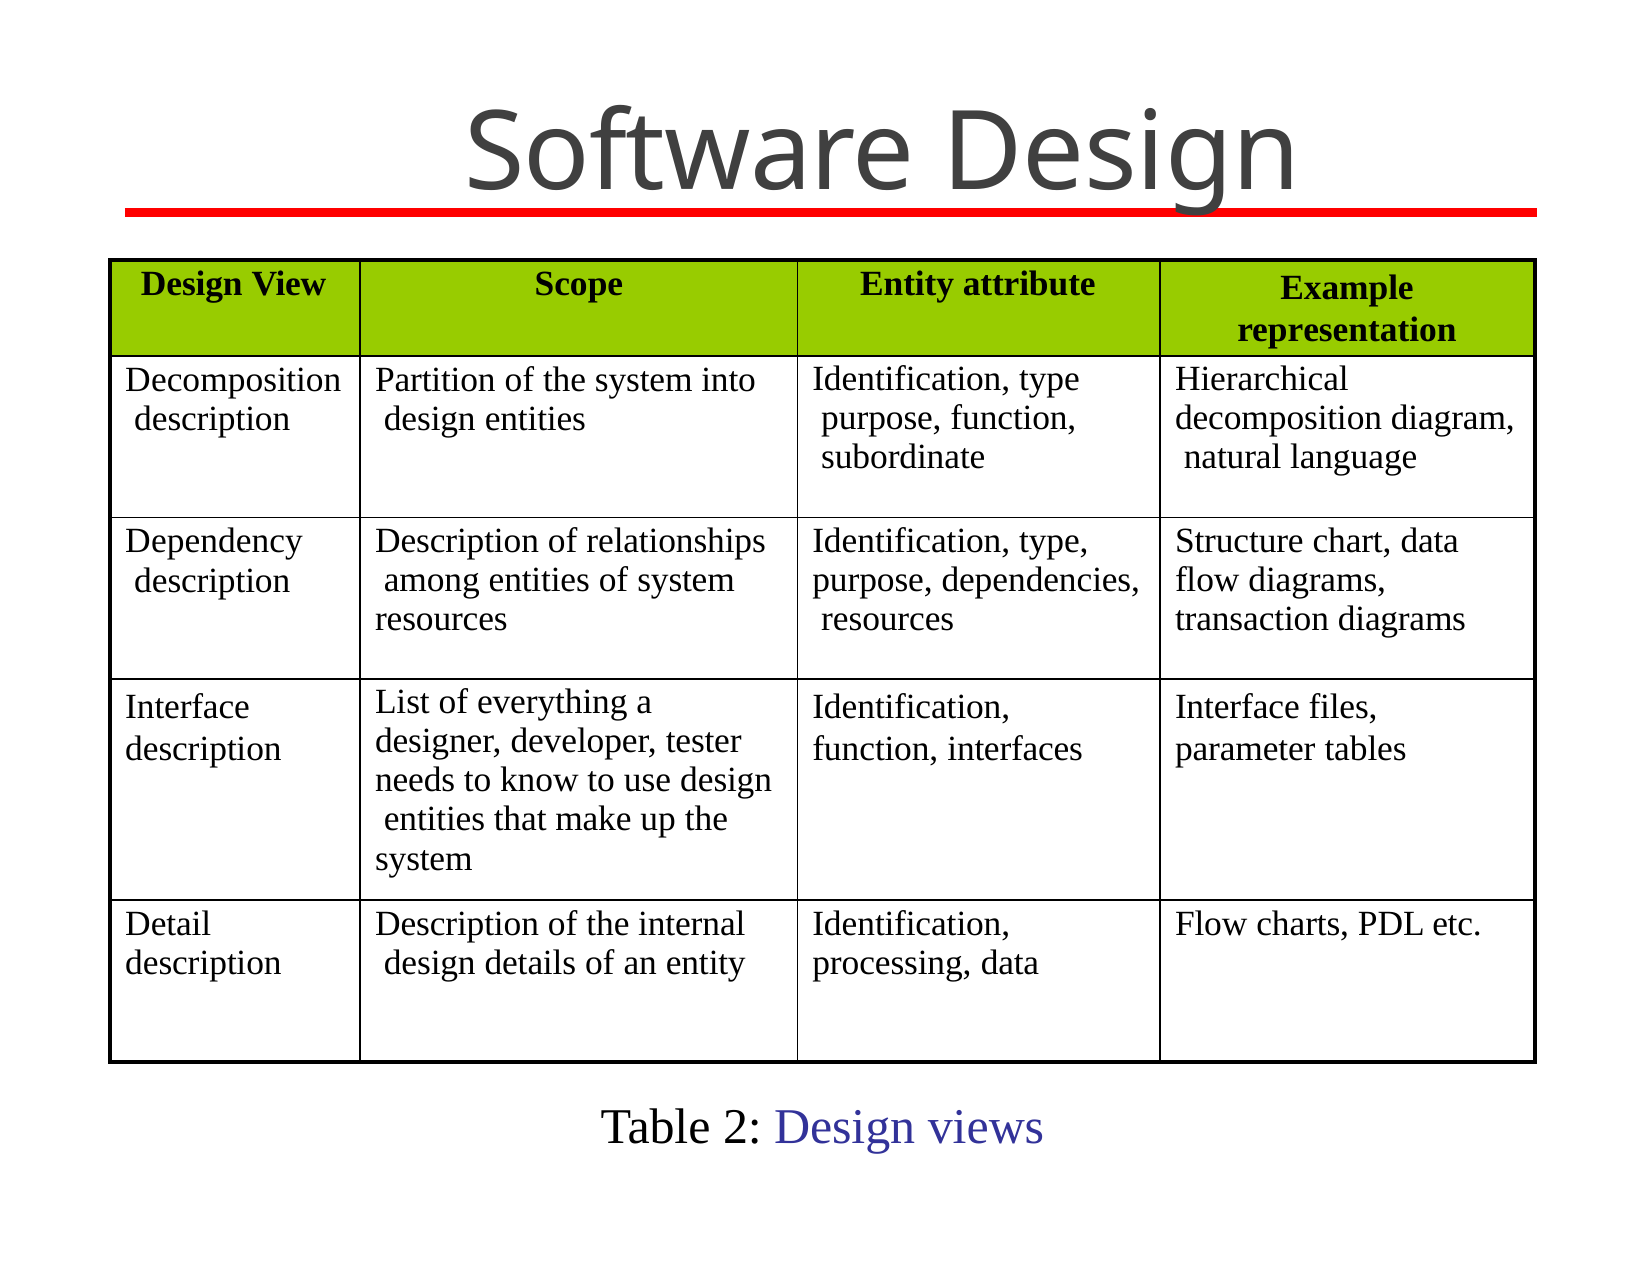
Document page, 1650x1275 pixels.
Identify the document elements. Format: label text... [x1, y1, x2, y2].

table_cell Dependency description [112, 518, 359, 678]
table_cell Structure chart, data flow diagrams, transaction diagrams [1161, 518, 1533, 678]
table_cell Partition of the system into design entities [361, 357, 797, 517]
title Software Design [462, 0, 1325, 212]
table_cell Interface description [112, 680, 359, 899]
table_cell Flow charts, PDL etc. [1161, 901, 1533, 1060]
table_cell Identification, processing, data [798, 901, 1159, 1060]
table_cell Description of the internal design details of an entity [361, 901, 797, 1060]
table_cell Description of relationships among entities of system resources [361, 518, 797, 678]
table_cell Detail description [112, 901, 359, 1060]
table_header Entity attribute [798, 262, 1159, 355]
table_header Design View [112, 262, 359, 355]
table_cell Decomposition description [112, 357, 359, 517]
table_cell Identification, function, interfaces [798, 680, 1159, 899]
table_cell Identification, type purpose, function, subordinate [798, 357, 1159, 517]
table_cell Interface files, parameter tables [1161, 680, 1533, 899]
table_cell Identification, type, purpose, dependencies, resources [798, 518, 1159, 678]
table_cell List of everything a designer, developer, tester needs to know to use design entities that make up the system [361, 680, 797, 899]
table_header Scope [361, 262, 797, 355]
table_header Example representation [1161, 262, 1533, 355]
text_box Table 2: Design views [598, 1091, 1052, 1154]
table_cell Hierarchical decomposition diagram, natural language [1161, 357, 1533, 517]
